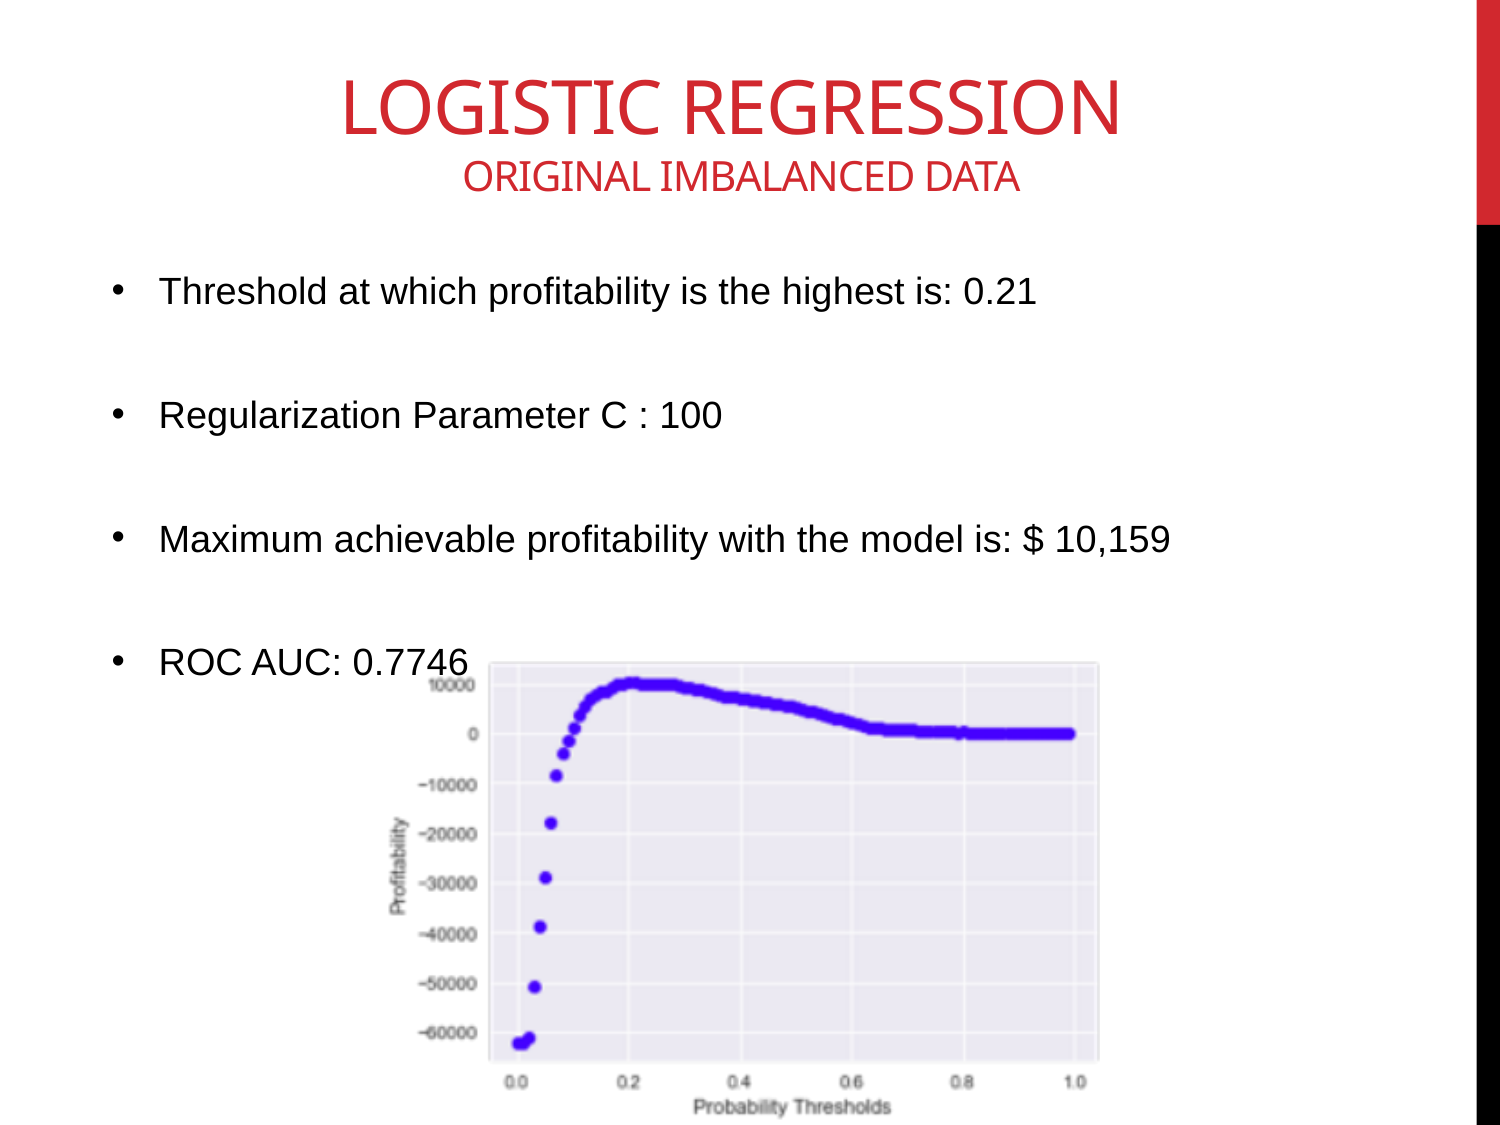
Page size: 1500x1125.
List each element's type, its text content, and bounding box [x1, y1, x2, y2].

list Threshold at which profitability is the highest is: 0.21 Regularization Parameter C : 100 Maximum achievable profitability with the model is: $ 10,159 ROC AUC: 0.7746 [96, 259, 1331, 691]
picture [377, 652, 1106, 1125]
title Logistic Regression ORIGINAL Imbalanced data [75, 34, 1408, 208]
